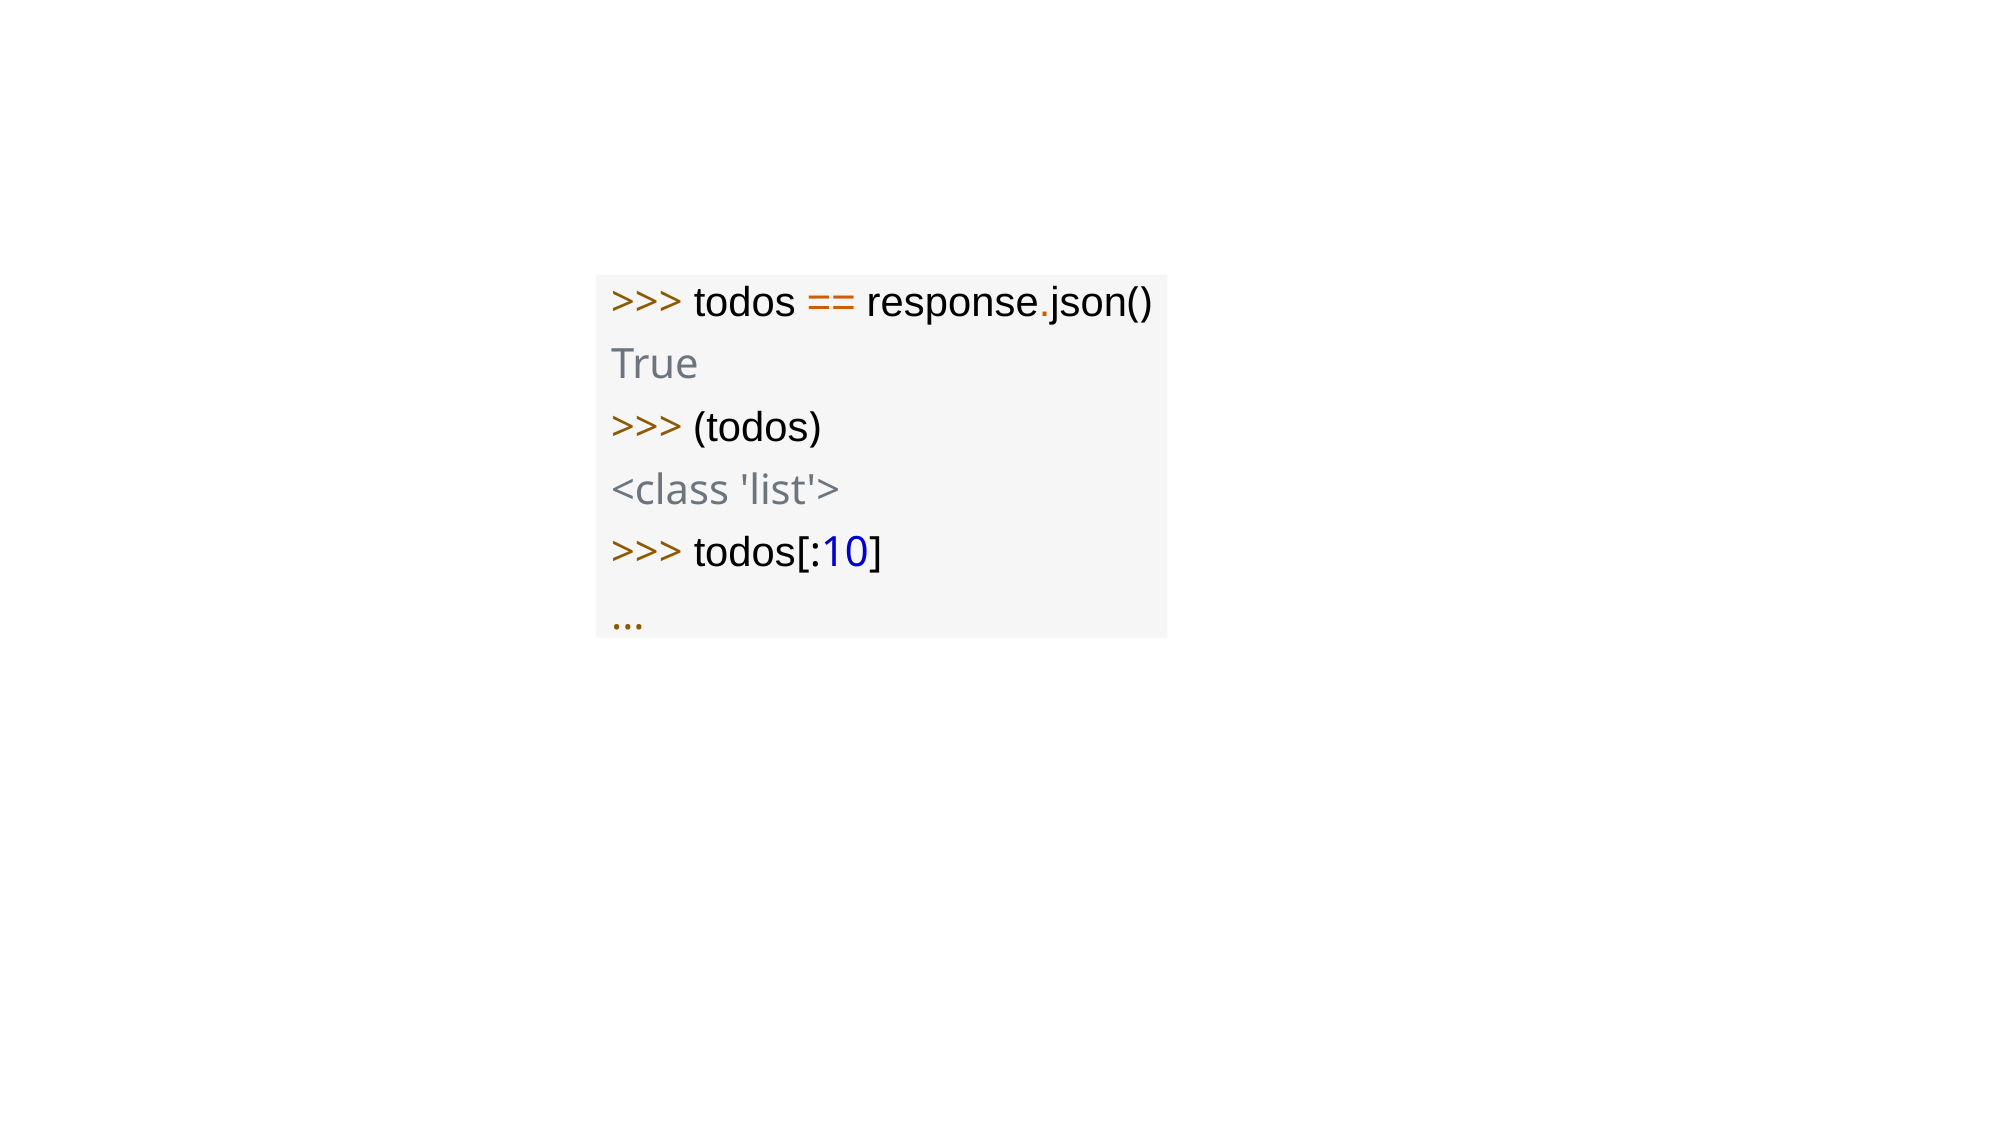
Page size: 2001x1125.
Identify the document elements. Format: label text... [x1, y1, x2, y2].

text_box >>> todos == response.json() True >>> (todos) <class 'list'> >>> todos[:10] ... [596, 274, 1168, 638]
